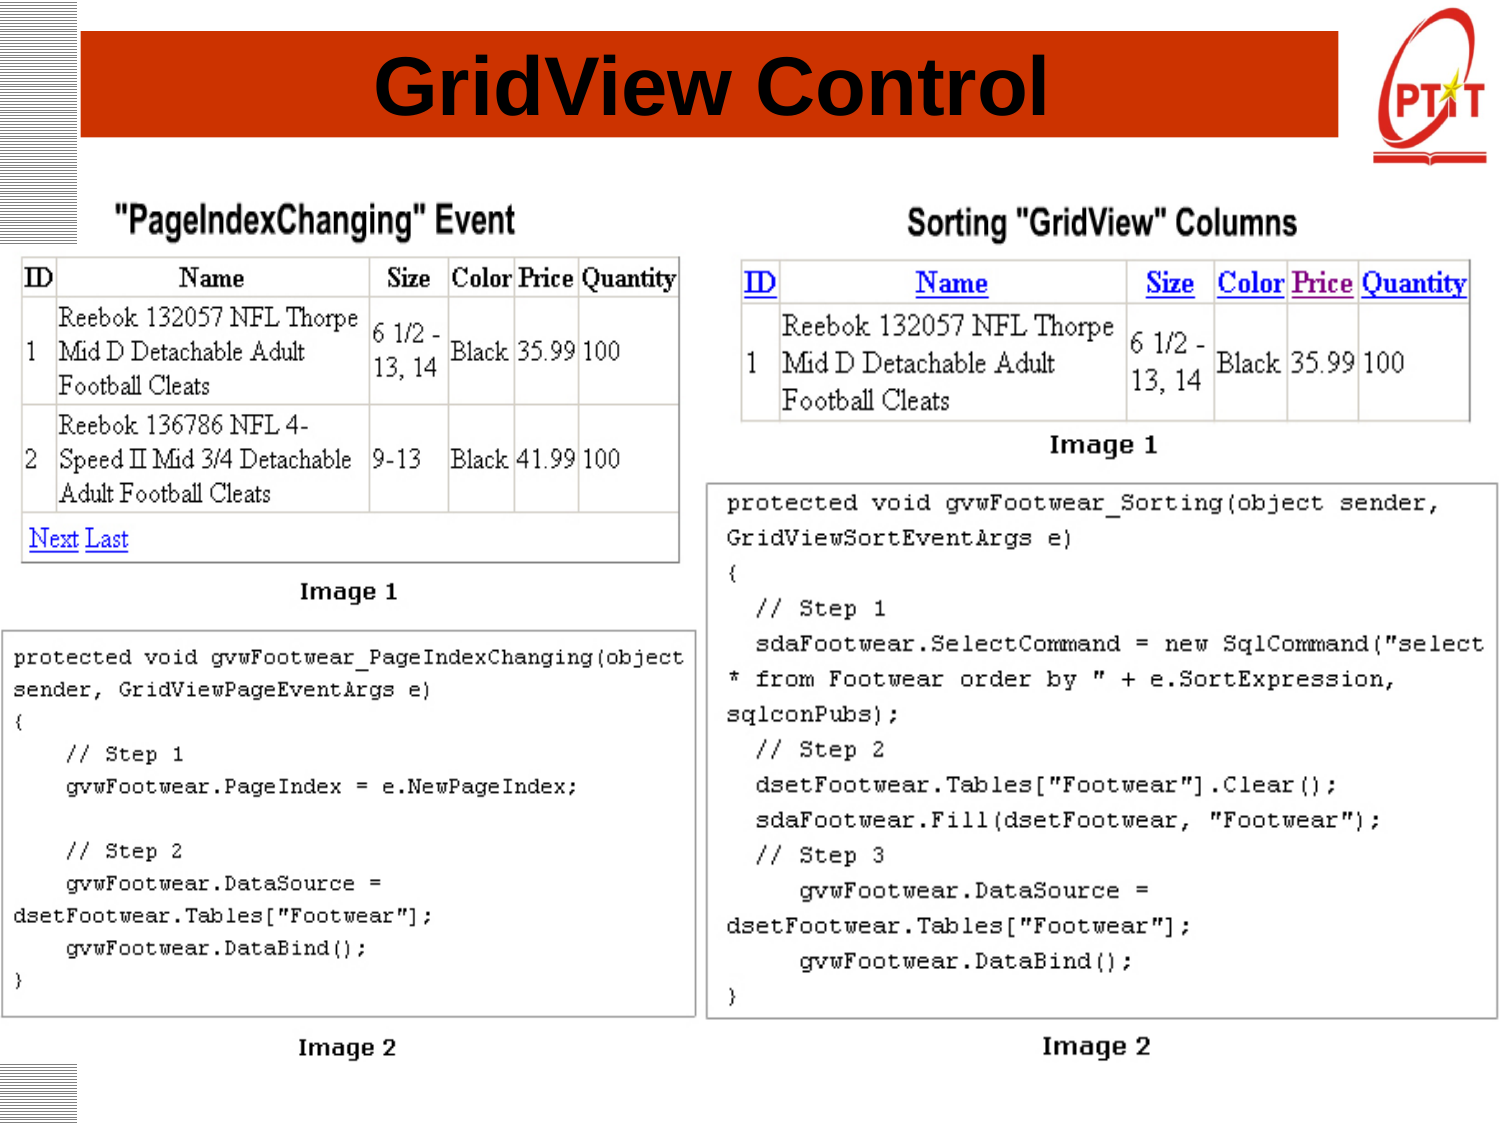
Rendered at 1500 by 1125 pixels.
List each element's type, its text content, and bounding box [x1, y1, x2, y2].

picture [1373, 0, 1489, 167]
title GridView Control [87, 24, 1338, 138]
picture [0, 187, 1500, 1063]
